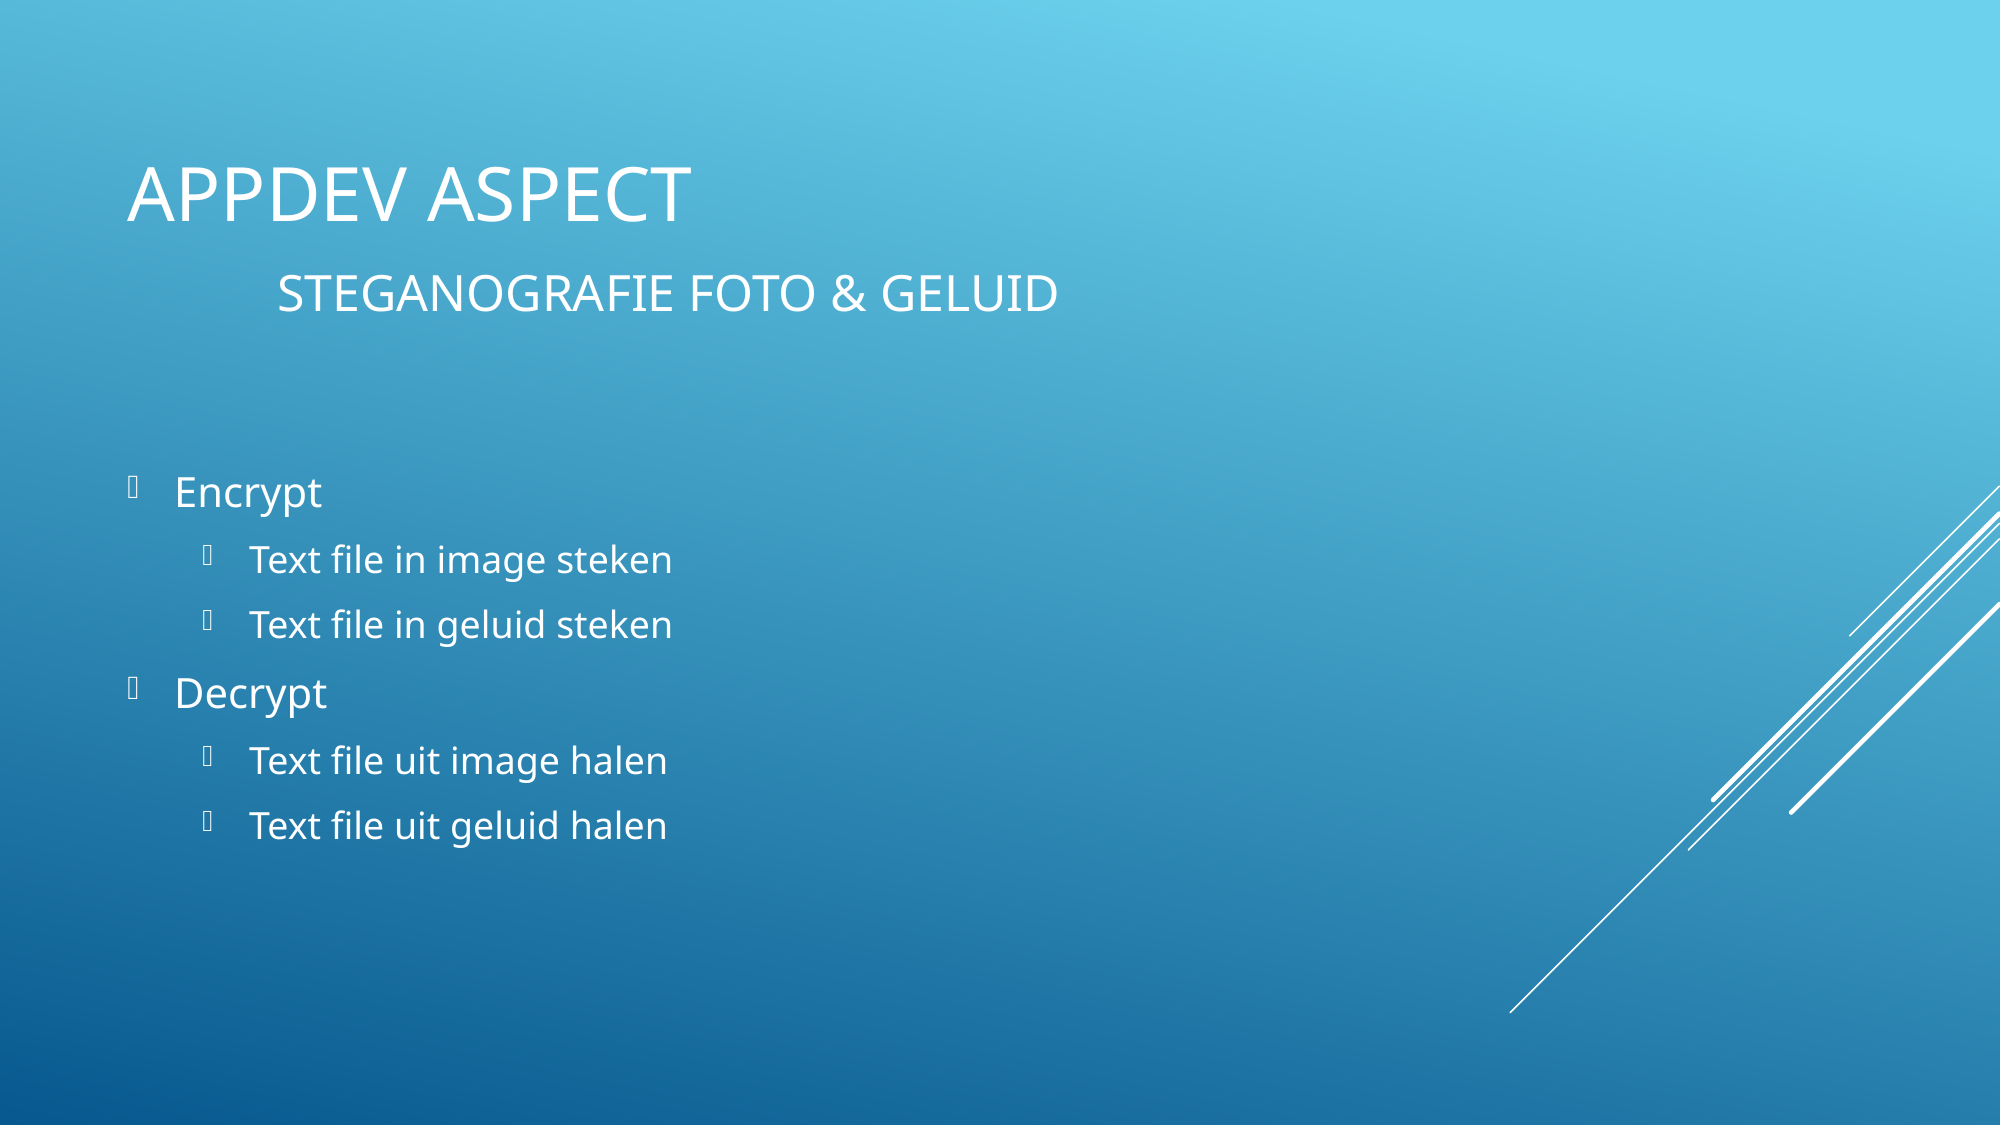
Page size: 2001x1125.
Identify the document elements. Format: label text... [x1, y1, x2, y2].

list Encrypt Text file in image steken Text file in geluid steken Decrypt Text file uit image halen Text file uit geluid halen [112, 359, 1513, 953]
title AppDev aspect Steganografie foto & geluid [112, 112, 1513, 359]
